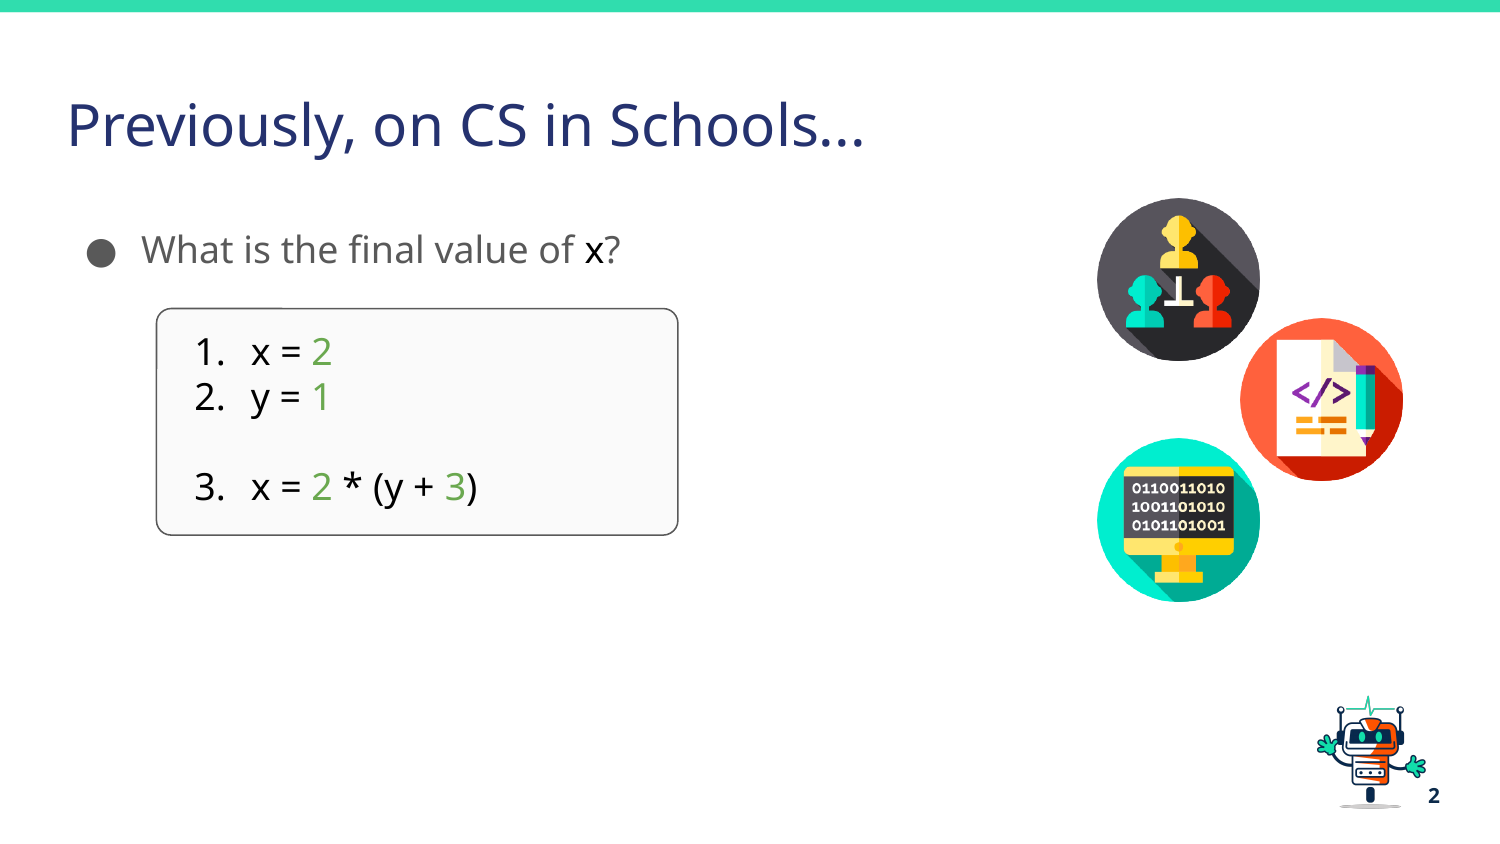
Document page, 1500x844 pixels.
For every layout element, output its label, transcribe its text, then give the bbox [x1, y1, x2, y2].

list What is the final value of x? [51, 189, 1082, 274]
text_box x = 2 y = 1 x = 2 * (y + 3) [156, 308, 678, 536]
picture [1309, 687, 1435, 812]
text_box [0, 0, 1500, 13]
title Previously, on CS in Schools... [51, 72, 1449, 167]
slide_number 2 [1364, 764, 1455, 830]
picture [1097, 198, 1404, 602]
